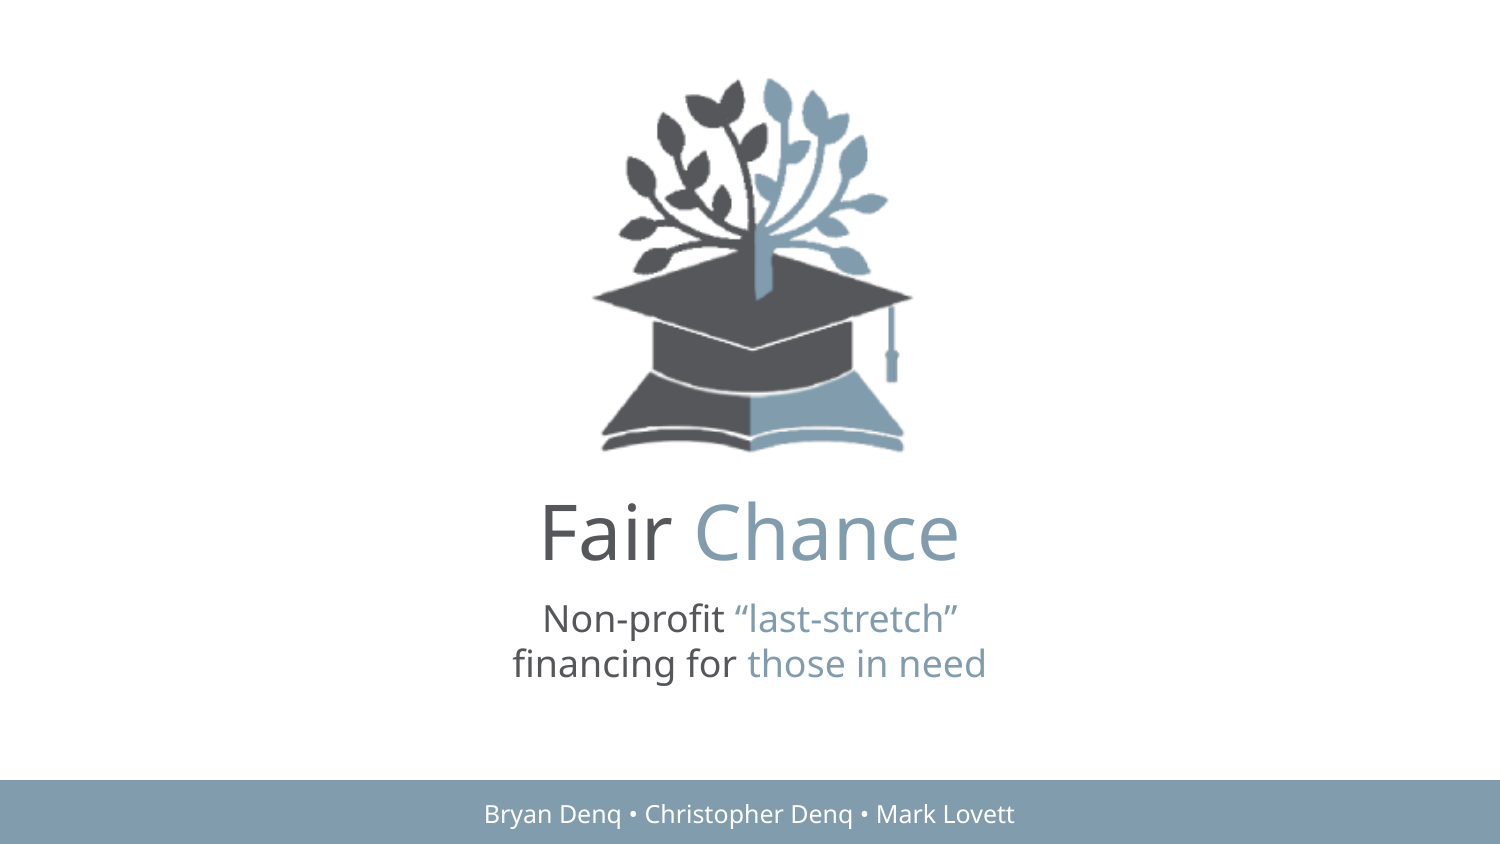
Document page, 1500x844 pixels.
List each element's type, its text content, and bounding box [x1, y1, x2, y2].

picture [585, 78, 915, 469]
text_box Fair Chance [511, 468, 989, 591]
text_box [0, 780, 1500, 844]
text_box Bryan Denq • Christopher Denq • Mark Lovett [460, 783, 1040, 844]
text_box Non-profit “last-stretch” financing for those in need [473, 579, 1027, 700]
